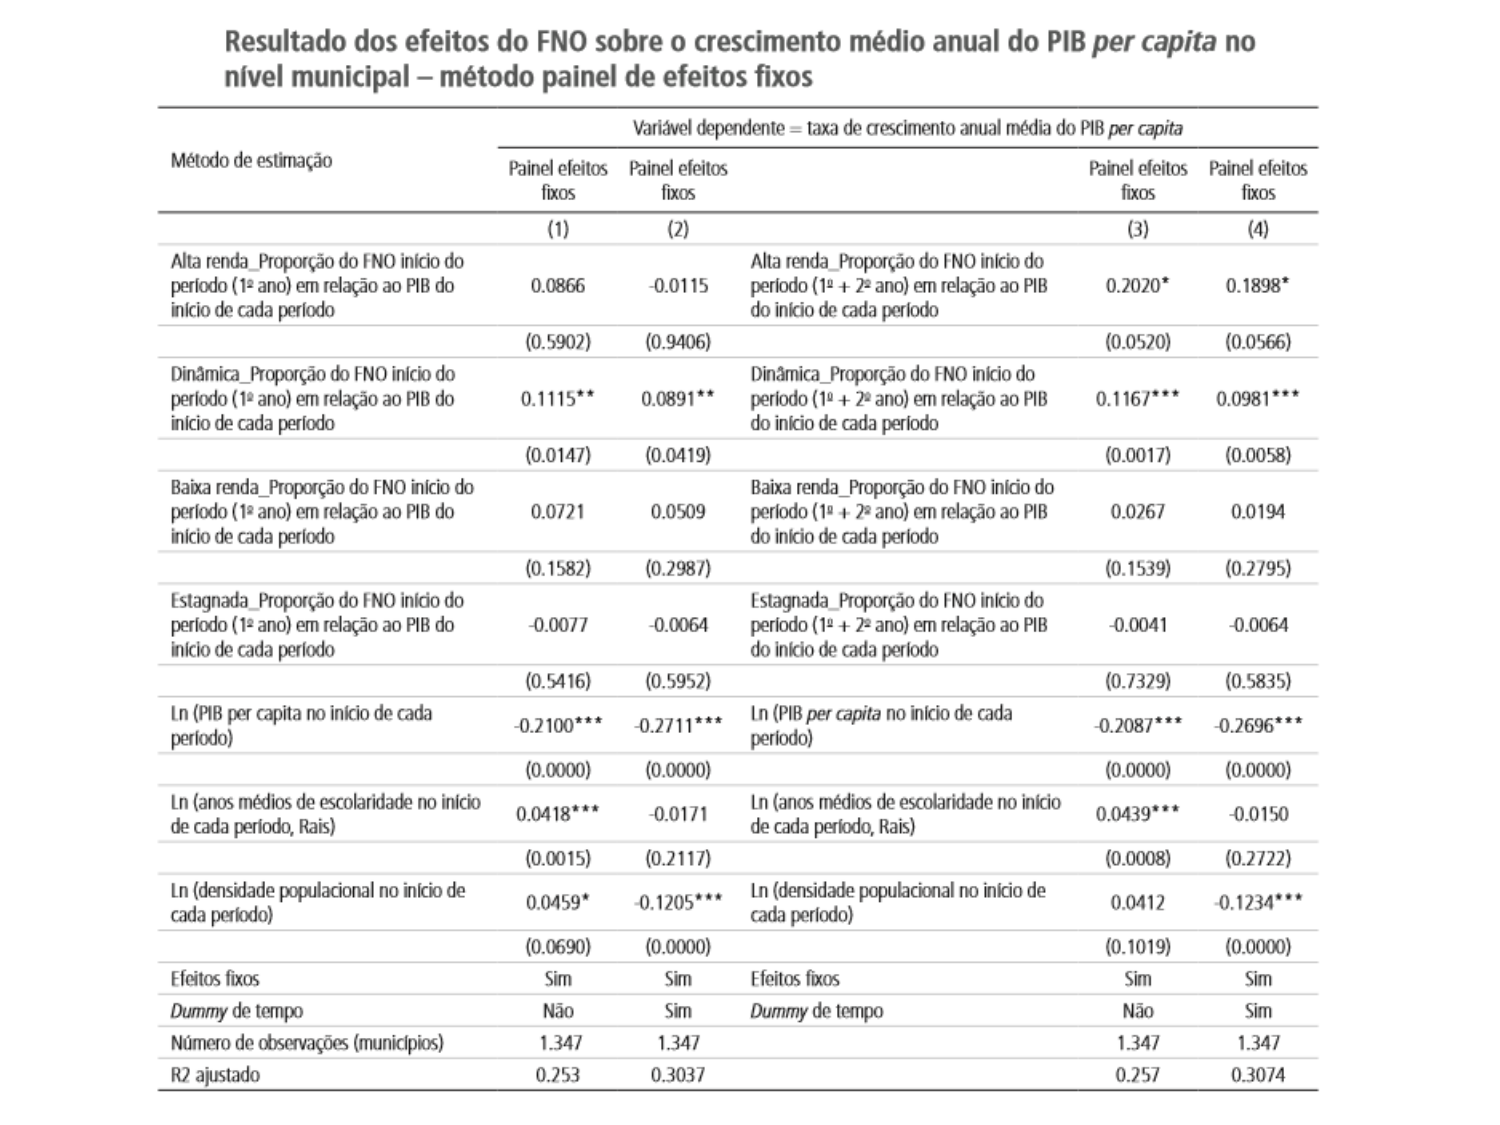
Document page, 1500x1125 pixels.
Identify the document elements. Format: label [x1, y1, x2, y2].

picture [137, 24, 1348, 1101]
